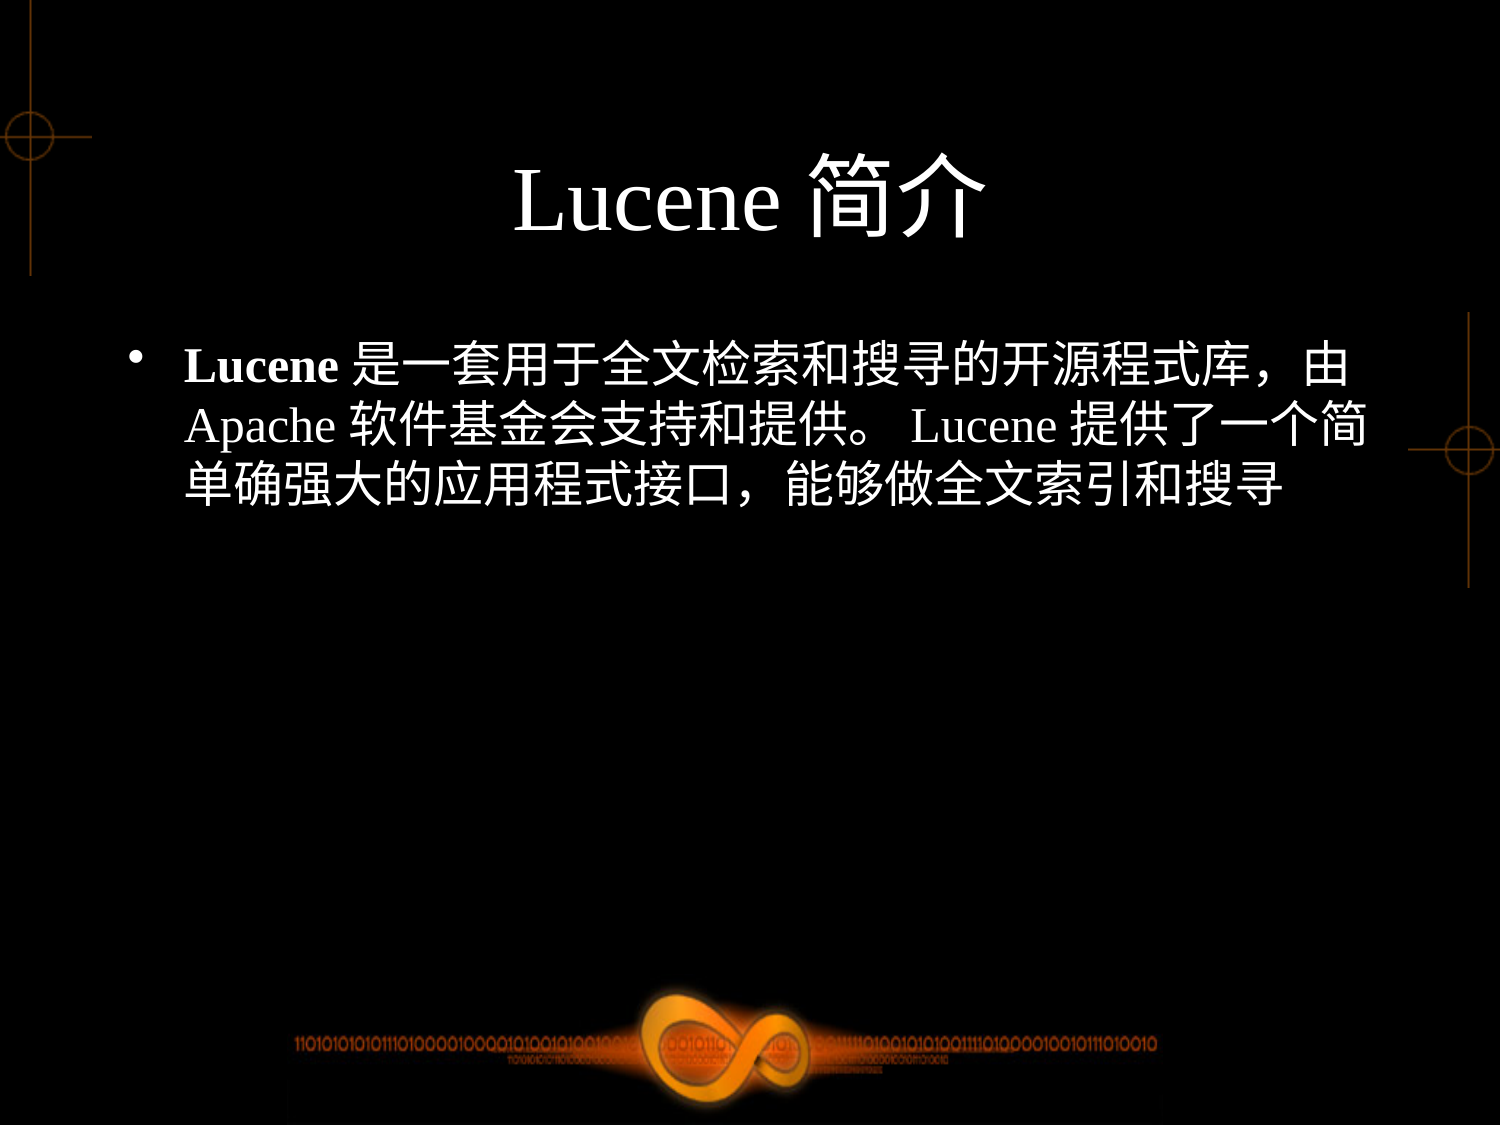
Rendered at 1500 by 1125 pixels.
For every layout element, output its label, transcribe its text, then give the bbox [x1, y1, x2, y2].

list Lucene是一套用于全文检索和搜寻的开源程式库，由Apache软件基金会支持和提供。Lucene提供了一个简单确强大的应用程式接口，能够做全文索引和搜寻 [112, 324, 1388, 1001]
picture [1408, 312, 1500, 588]
title Lucene简介 [112, 99, 1388, 288]
picture [287, 1001, 1163, 1125]
picture [0, 0, 92, 276]
